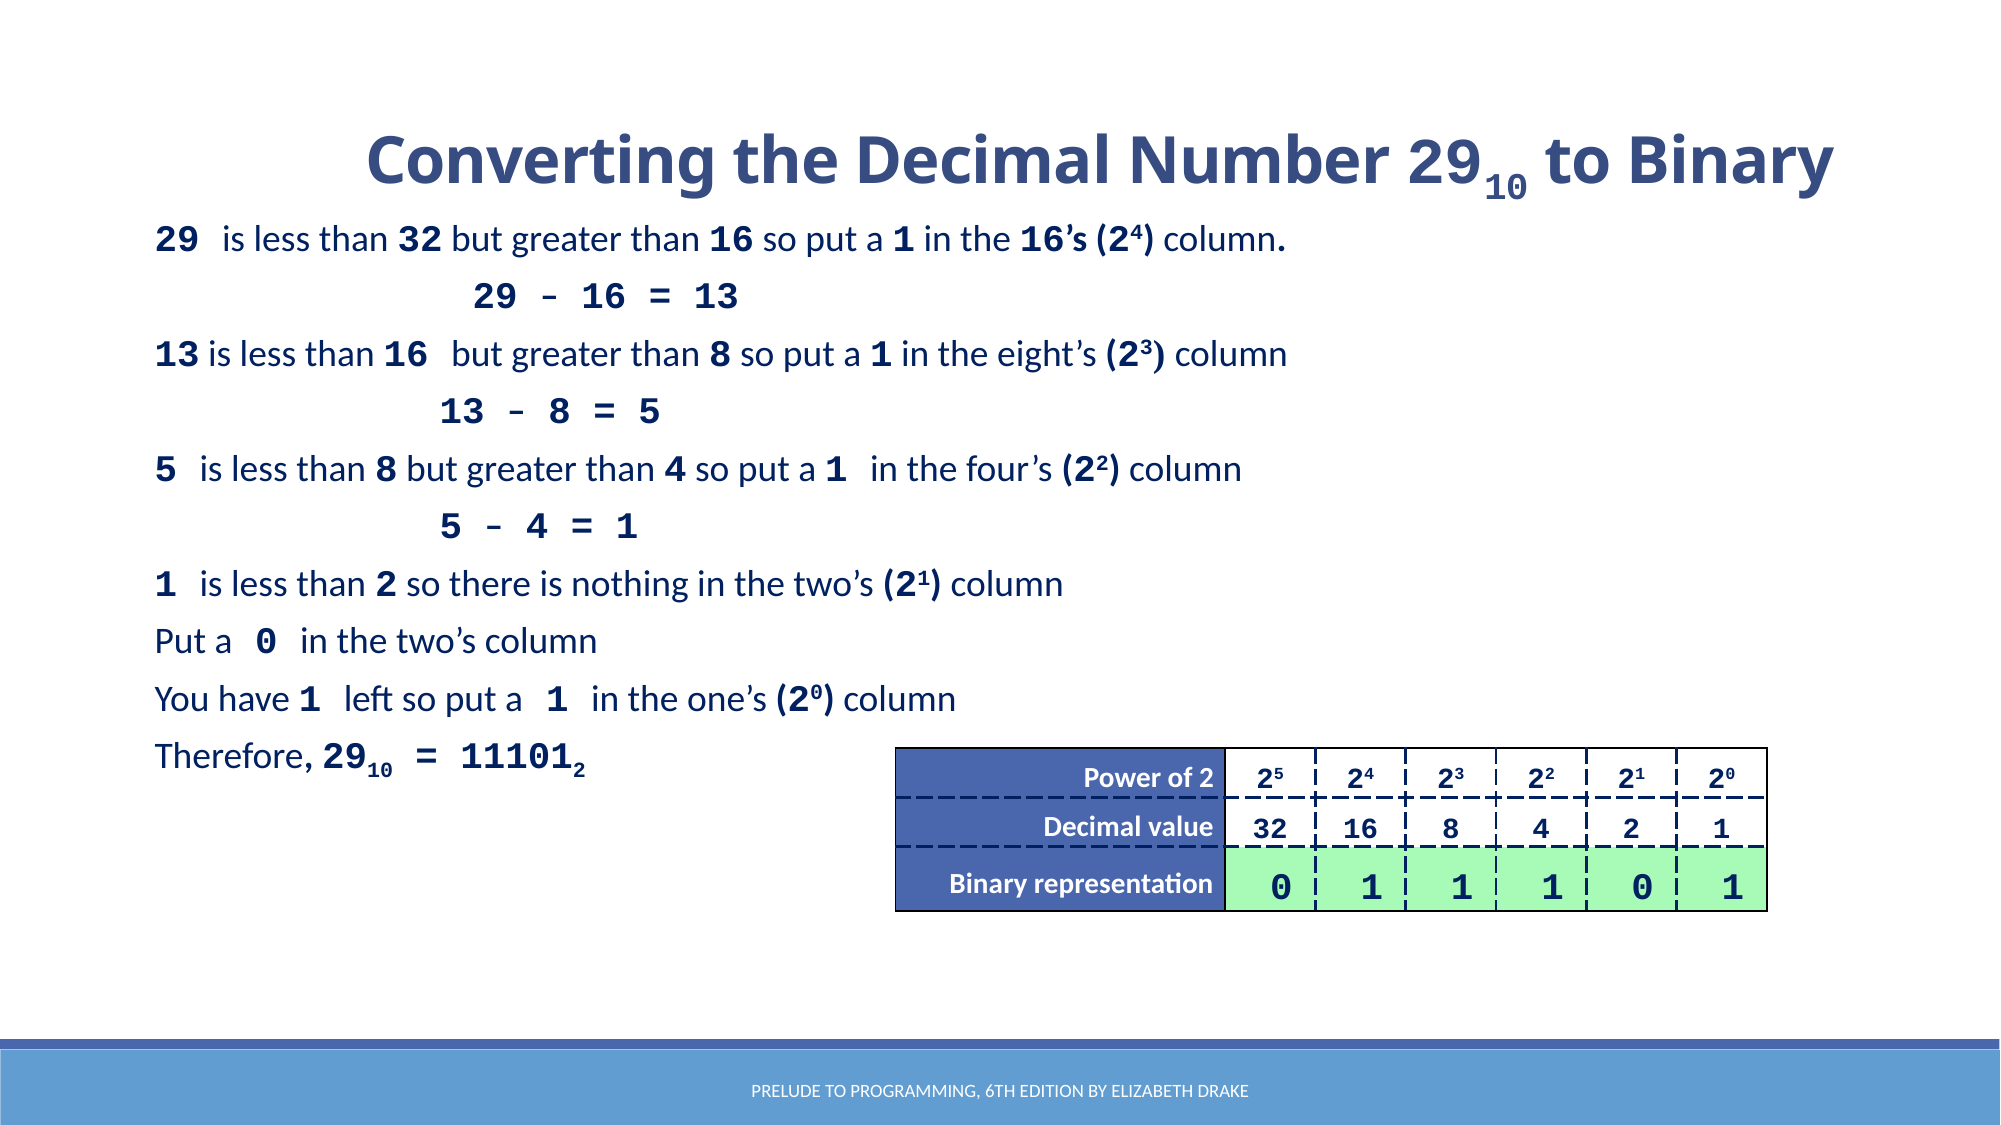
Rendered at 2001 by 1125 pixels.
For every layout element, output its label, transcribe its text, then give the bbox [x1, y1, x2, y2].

table_cell 0 [1586, 847, 1677, 910]
table_header 21 [1586, 749, 1677, 797]
title Converting the Decimal Number 2910 to Binary [350, 64, 2000, 206]
table_cell Decimal value [896, 797, 1224, 847]
table_cell 32 [1226, 797, 1315, 847]
table_cell 8 [1406, 797, 1496, 847]
table_header 24 [1315, 749, 1406, 797]
table_cell 1 [1315, 847, 1406, 910]
table_header 25 [1226, 749, 1315, 797]
table_header Power of 2 [896, 749, 1224, 797]
table_cell 1 [1677, 797, 1766, 847]
table_cell 4 [1496, 797, 1586, 847]
table_cell 16 [1315, 797, 1406, 847]
table_cell Binary representation [896, 847, 1224, 910]
table_header 22 [1496, 749, 1586, 797]
table_header 20 [1677, 749, 1766, 797]
table_cell 2 [1586, 797, 1677, 847]
table_header 23 [1406, 749, 1496, 797]
footer Prelude to Programming, 6th edition by Elizabeth Drake [604, 1059, 1396, 1120]
table_cell 1 [1496, 847, 1586, 910]
table_cell 0 [1226, 847, 1315, 910]
table_cell 1 [1677, 847, 1766, 910]
list 29 is less than 32 but greater than 16 so put a 1 in the 16’s (24) column. 29 – 16 = 13 13 is less than 16 but greater than 8 so put a 1 in the eight’s (23) column 13 – 8 = 5 5 is less than 8 but greater than 4 so put a 1 in the four’s (22) column 5 – 4 = 1 1 is less than 2 so there is nothing in the two’s (21) column Put a 0 in the two’s column You have 1 left so put a 1 in the one’s (20) column Therefore, 2910 = 111012 [139, 205, 1790, 963]
table_cell 1 [1406, 847, 1496, 910]
